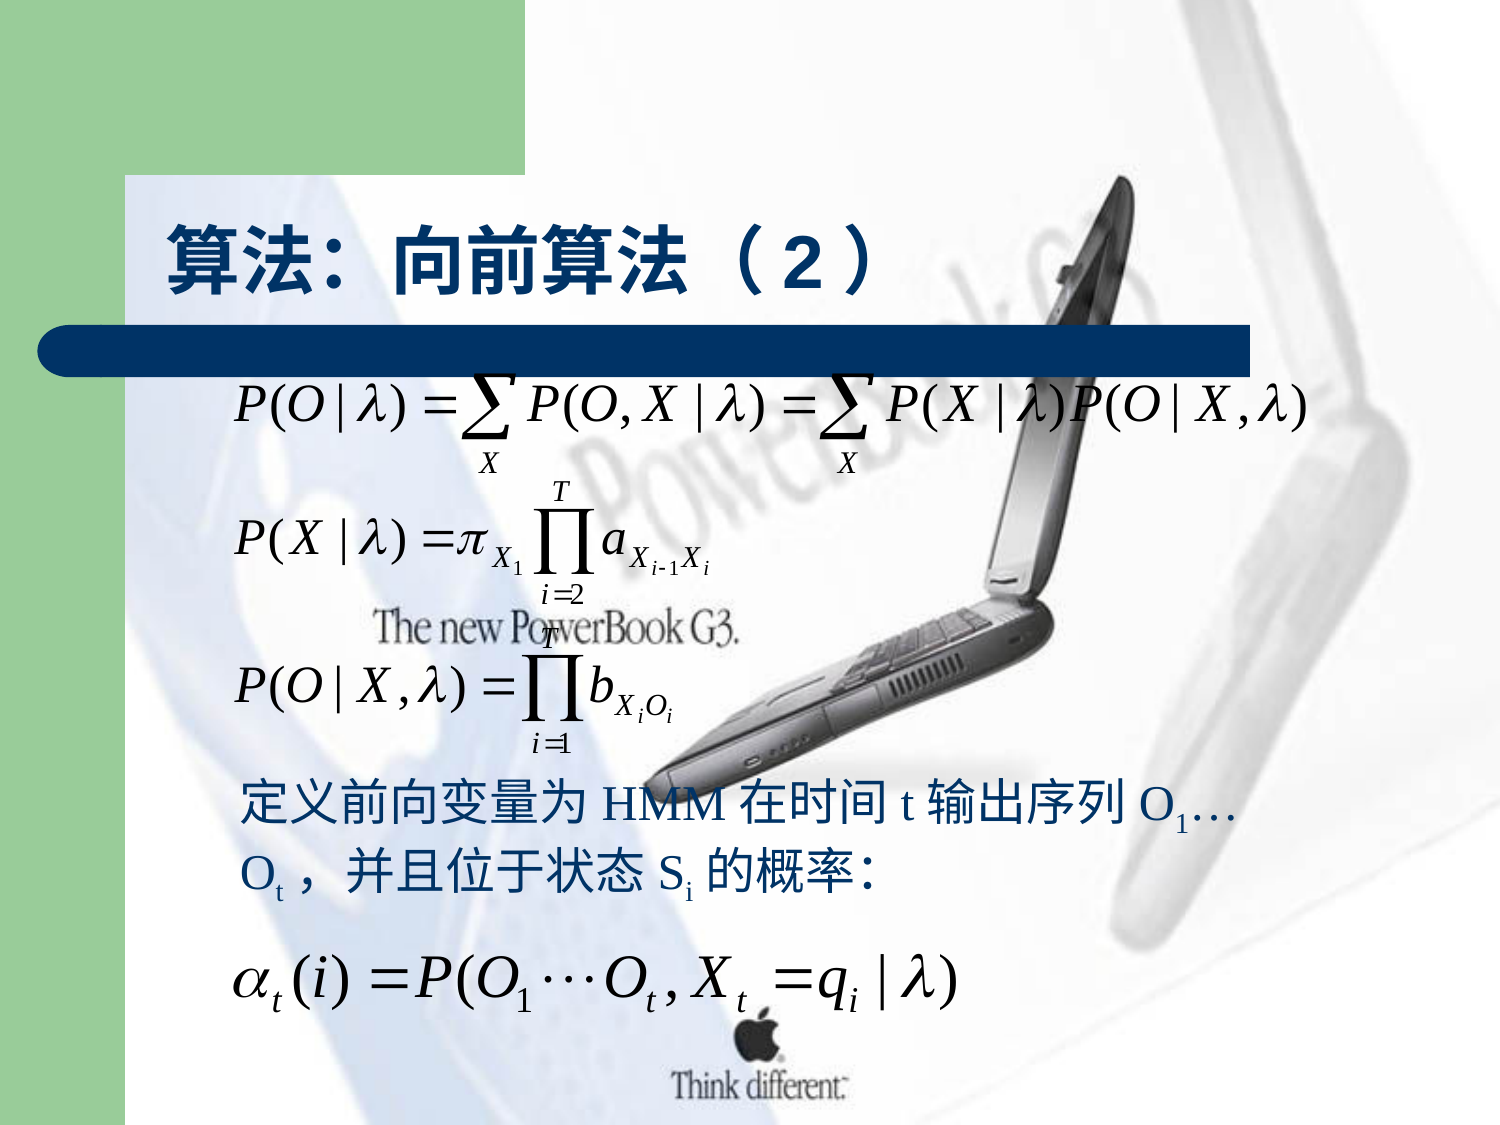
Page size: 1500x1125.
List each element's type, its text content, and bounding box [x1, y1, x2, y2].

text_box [224, 468, 728, 615]
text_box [224, 935, 968, 1029]
text_box 定义前向变量为HMM在时间t输出序列O1…Ot，并且位于状态Si的概率： [224, 763, 1320, 915]
picture [125, 0, 1500, 1125]
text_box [224, 363, 1320, 485]
title 算法：向前算法（2） [150, 125, 1463, 313]
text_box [224, 614, 693, 764]
